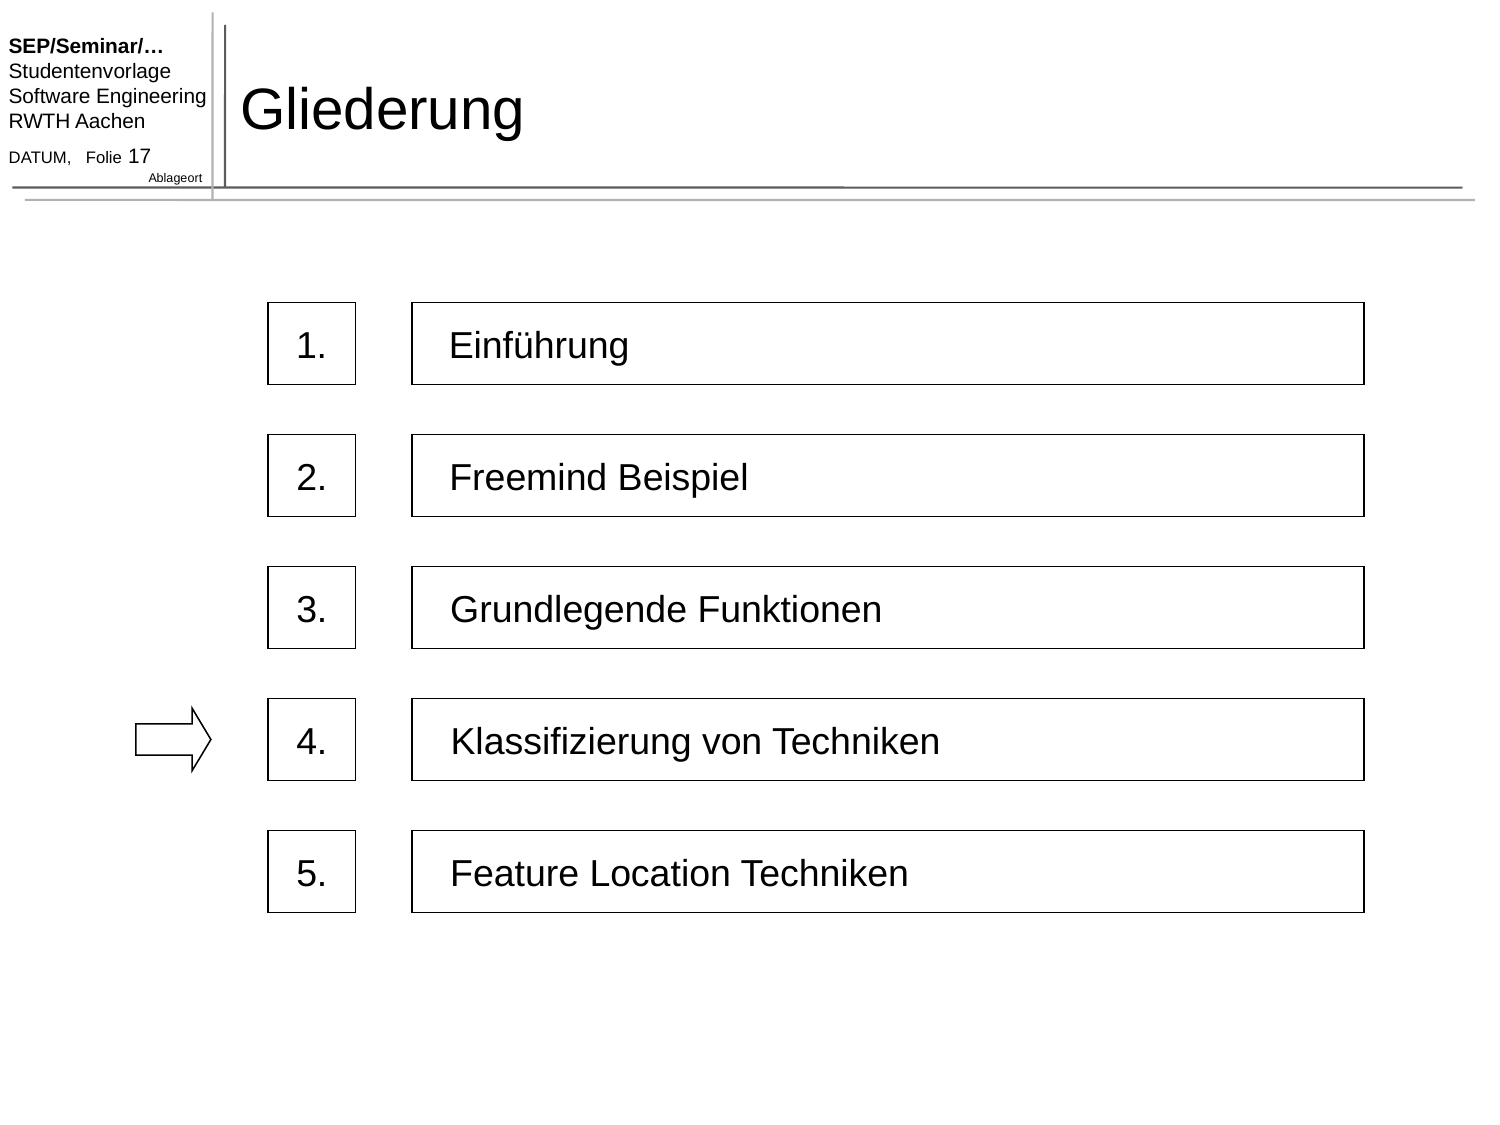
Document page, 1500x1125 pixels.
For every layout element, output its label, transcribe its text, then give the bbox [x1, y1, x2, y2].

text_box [267, 566, 1365, 649]
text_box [267, 434, 1365, 517]
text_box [267, 830, 1365, 913]
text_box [135, 698, 1365, 781]
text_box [267, 302, 1365, 385]
title Gliederung [225, 37, 1475, 175]
